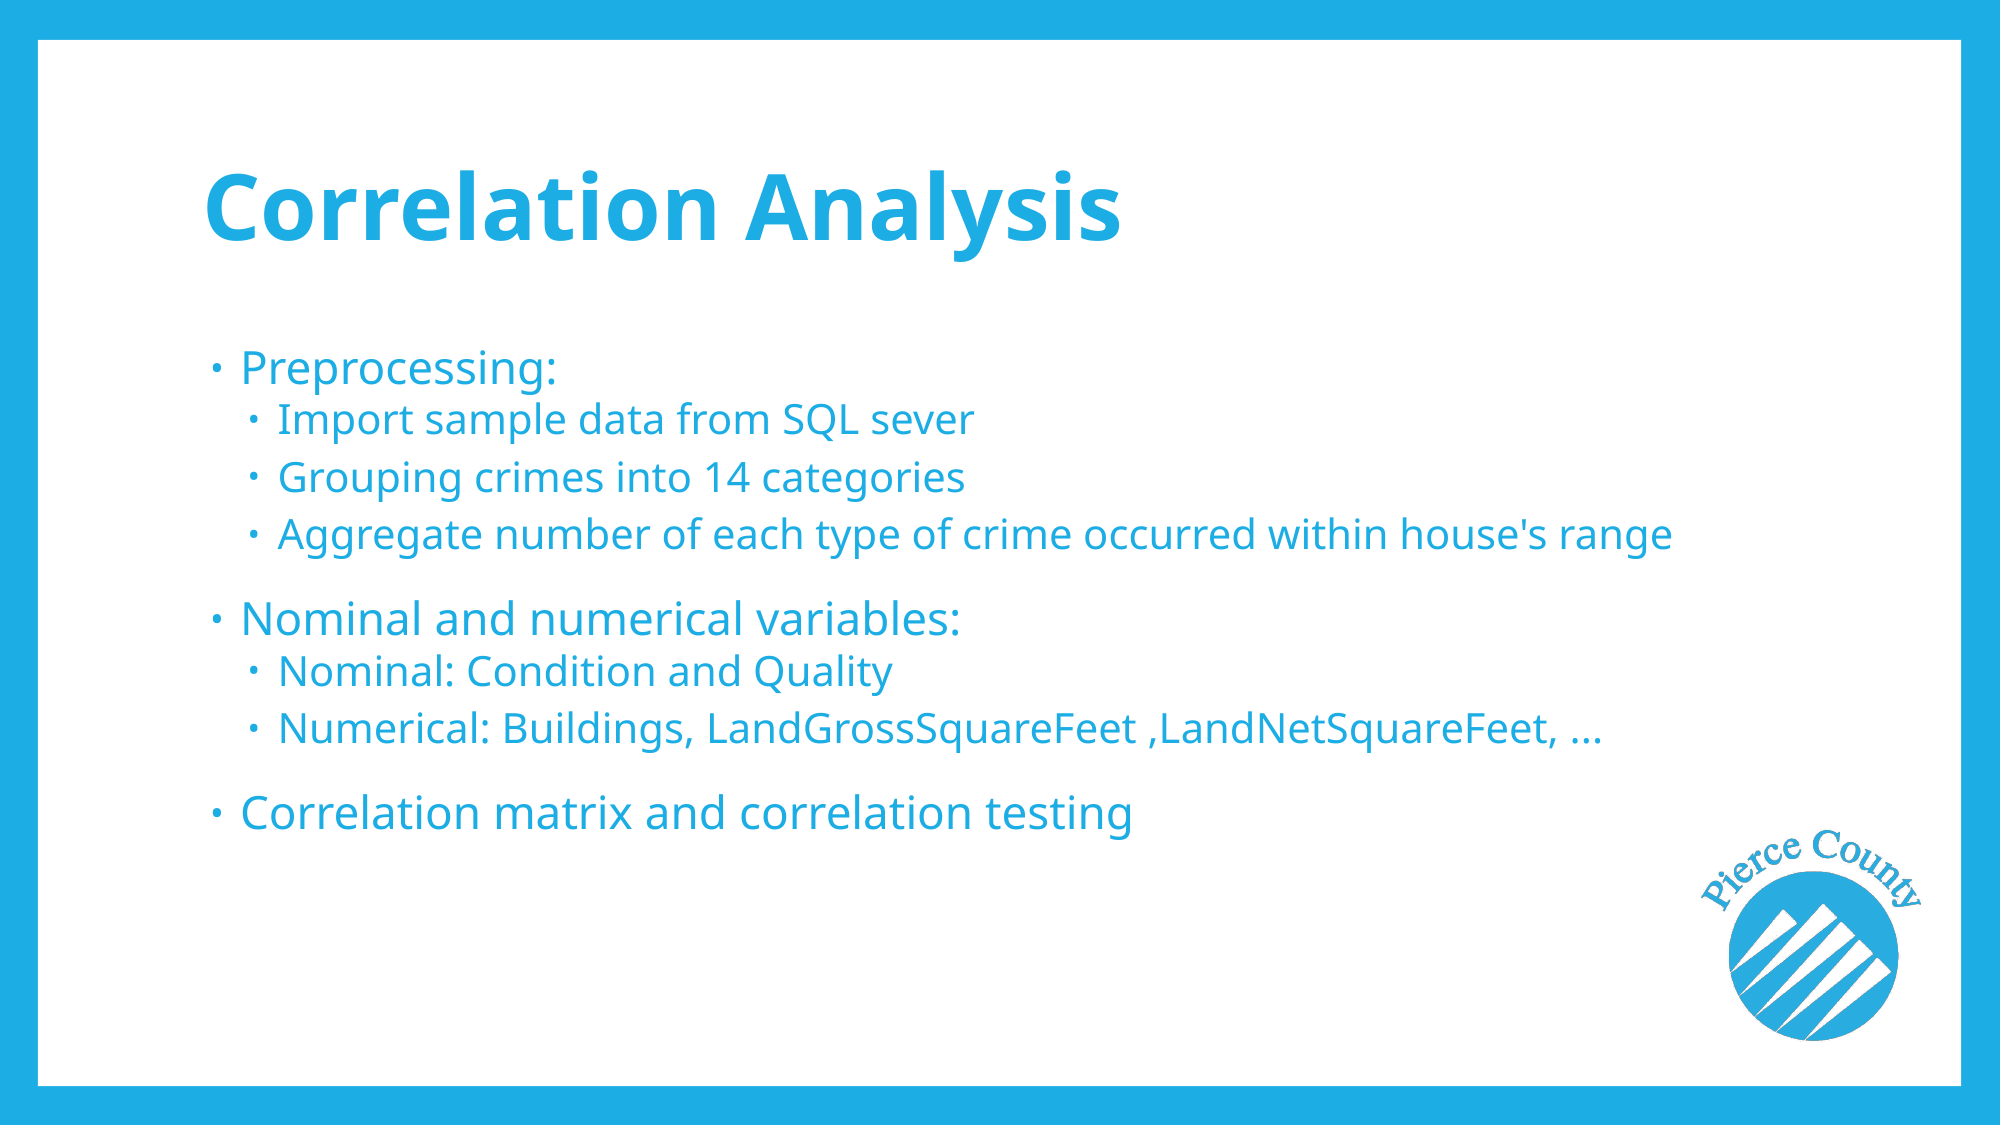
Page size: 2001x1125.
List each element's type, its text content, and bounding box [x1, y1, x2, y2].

picture [1697, 821, 1924, 1048]
list Preprocessing: Import sample data from SQL sever Grouping crimes into 14 categories Aggregate number of each type of crime occurred within house's range Nominal and numerical variables: Nominal: Condition and Quality Numerical: Buildings, LandGrossSquareFeet ,LandNetSquareFeet, ... Correlation matrix and correlation testing [187, 337, 1769, 1000]
title Correlation Analysis [187, 99, 1808, 323]
